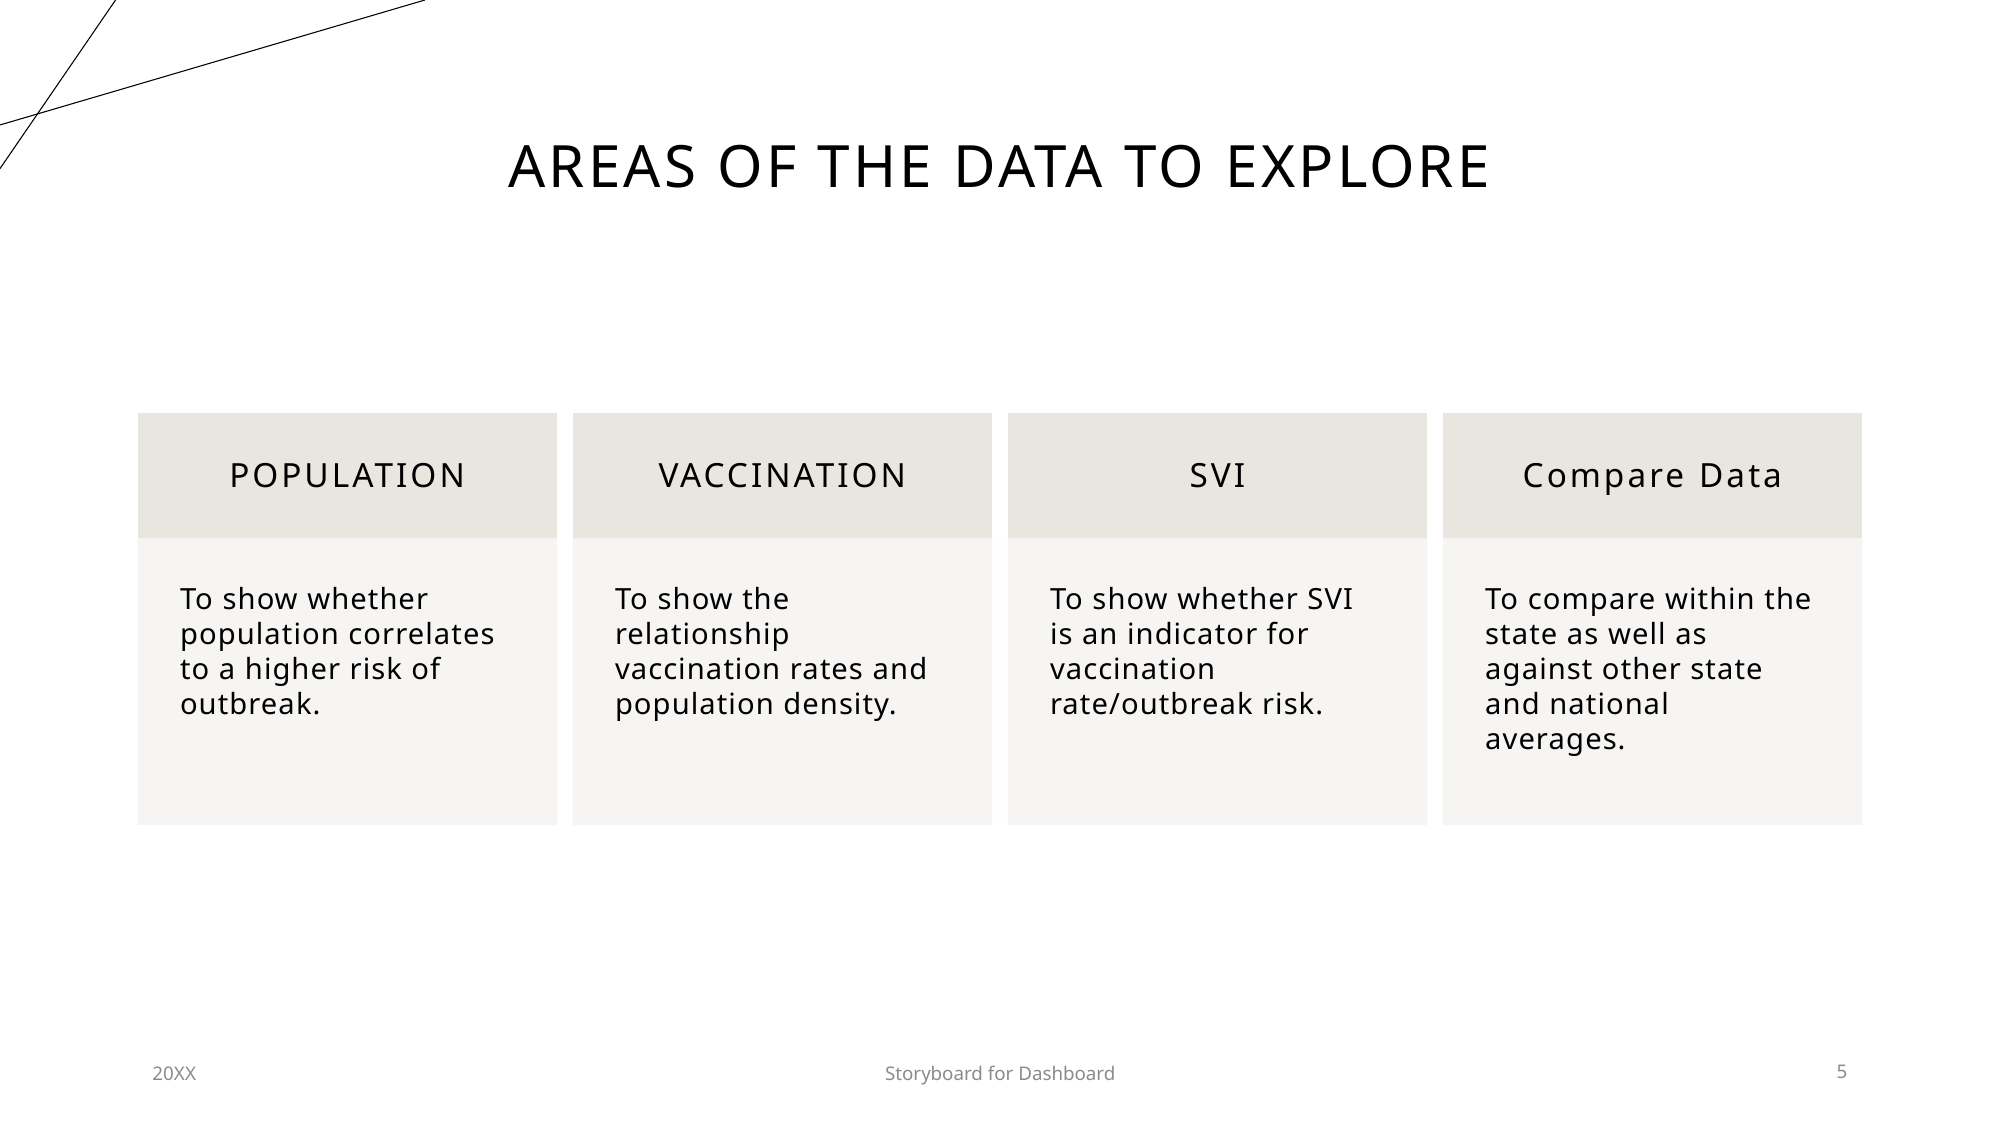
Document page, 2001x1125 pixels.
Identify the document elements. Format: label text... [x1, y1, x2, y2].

footer Storyboard for Dashboard [662, 1042, 1338, 1103]
slide_number 5 [1412, 1042, 1863, 1103]
slide_number 20XX [137, 1042, 588, 1103]
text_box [137, 277, 1863, 961]
title areas of the data to explore [137, 59, 1863, 277]
